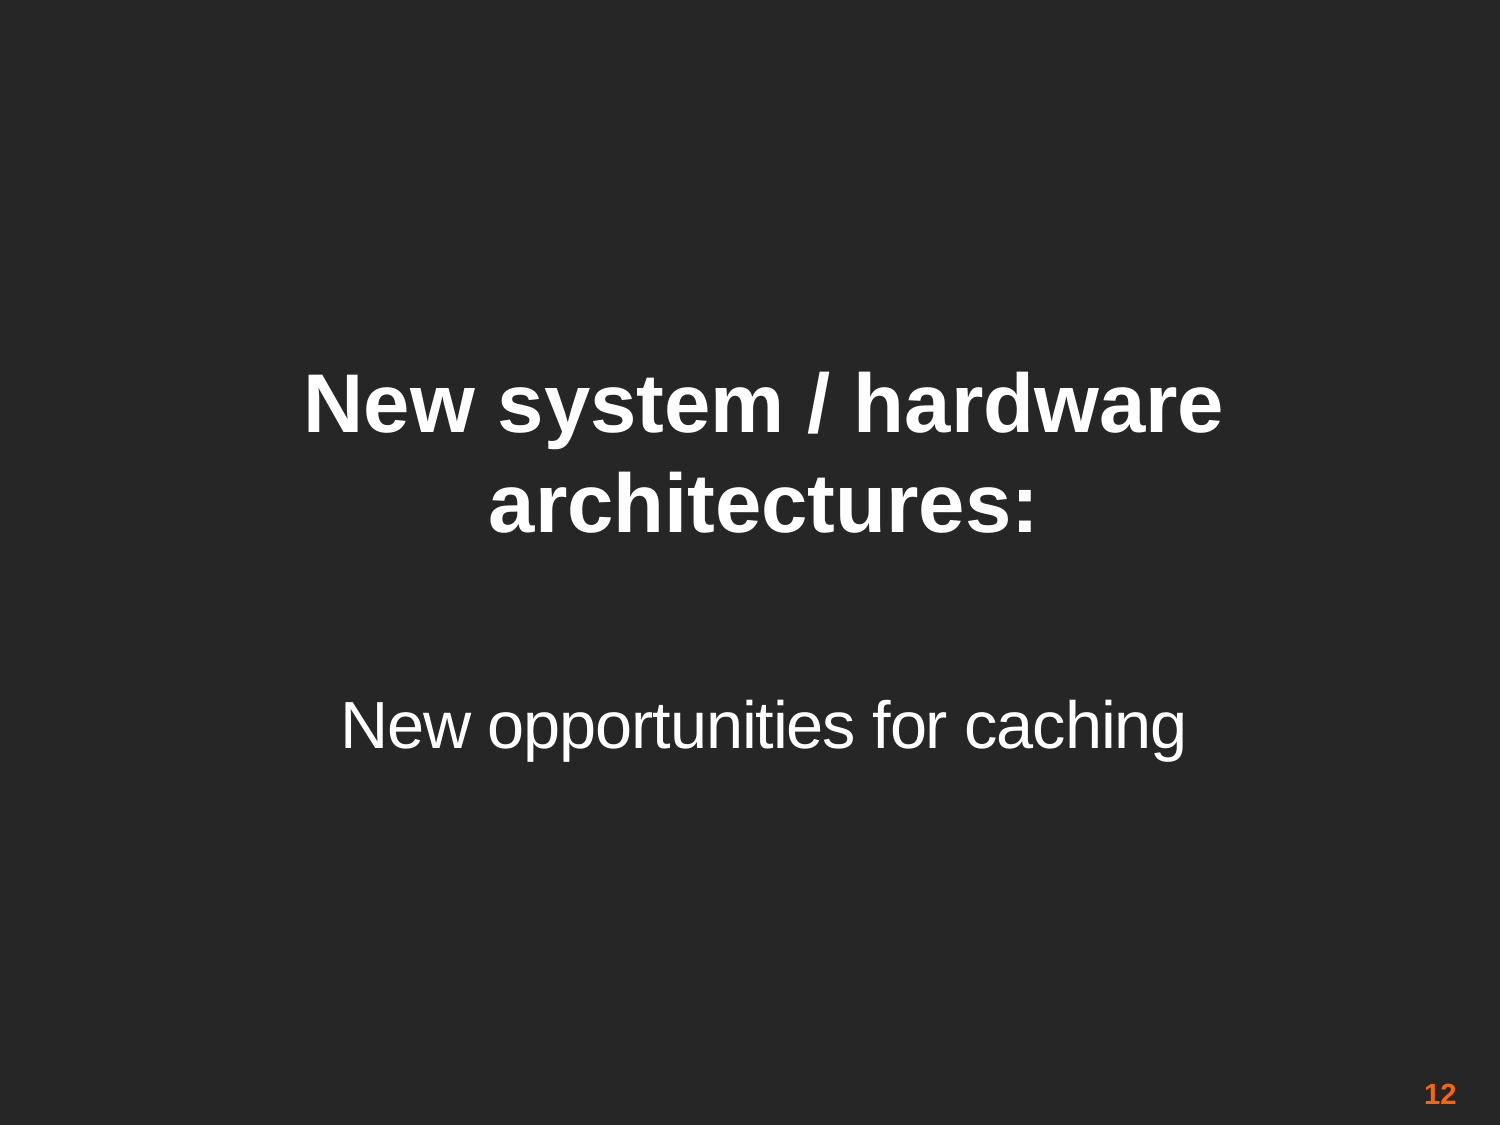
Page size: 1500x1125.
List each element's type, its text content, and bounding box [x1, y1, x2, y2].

title New system / hardware architectures: [126, 353, 1402, 545]
list New opportunities for caching [126, 647, 1402, 811]
slide_number 12 [1112, 1074, 1463, 1110]
